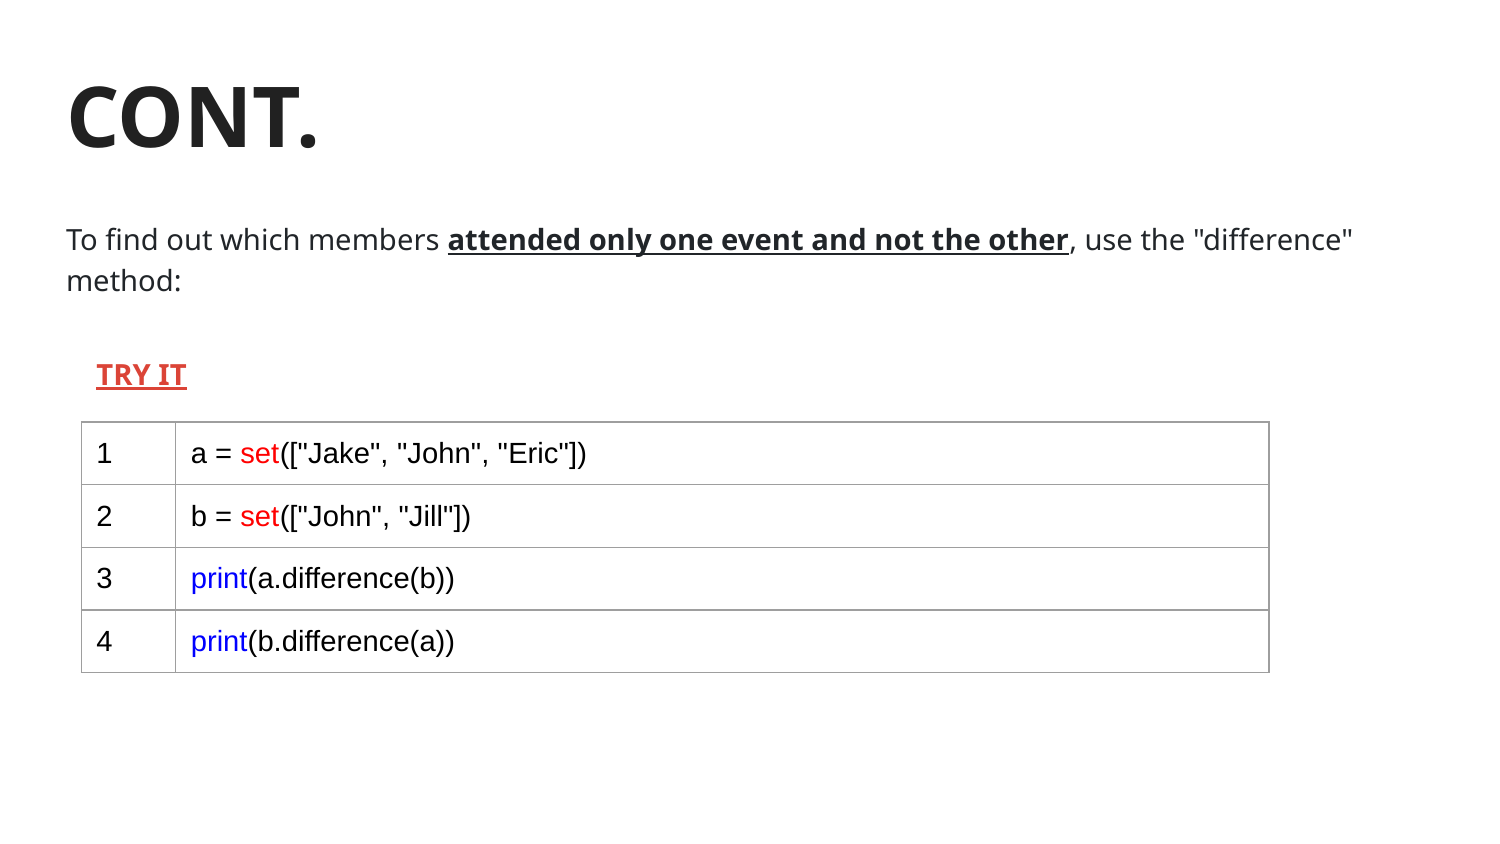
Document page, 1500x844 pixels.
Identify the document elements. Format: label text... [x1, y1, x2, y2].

table_header a = set(["Jake", "John", "Eric"]) [176, 423, 1268, 484]
title CONT. [51, 48, 1449, 180]
text_box TRY IT [81, 341, 574, 411]
table_cell 4 [82, 611, 175, 672]
table_cell 2 [82, 485, 175, 547]
table_cell b = set(["John", "Jill"]) [176, 485, 1268, 547]
table_cell 3 [82, 548, 175, 609]
table_header 1 [82, 423, 175, 484]
table_cell print(a.difference(b)) [176, 548, 1268, 609]
table_cell print(b.difference(a)) [176, 611, 1268, 672]
list To find out which members attended only one event and not the other, use the "difference" method: [51, 201, 1449, 300]
